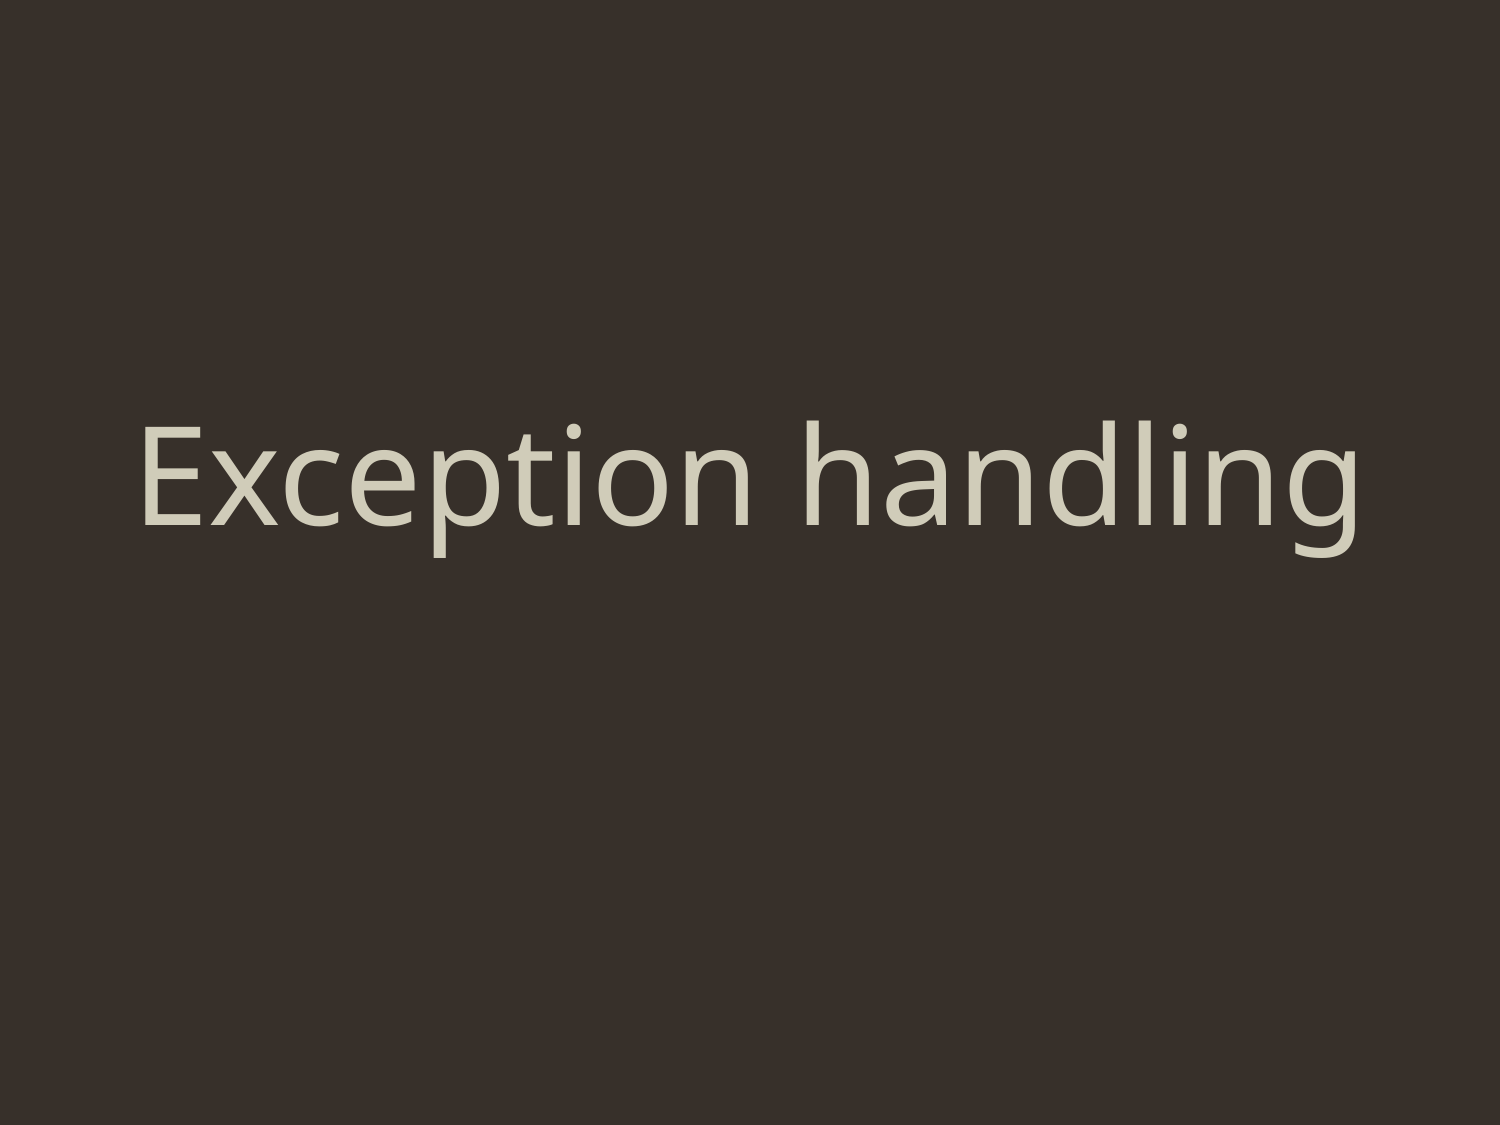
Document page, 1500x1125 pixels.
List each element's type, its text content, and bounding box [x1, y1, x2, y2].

title Exception handling [112, 349, 1388, 591]
